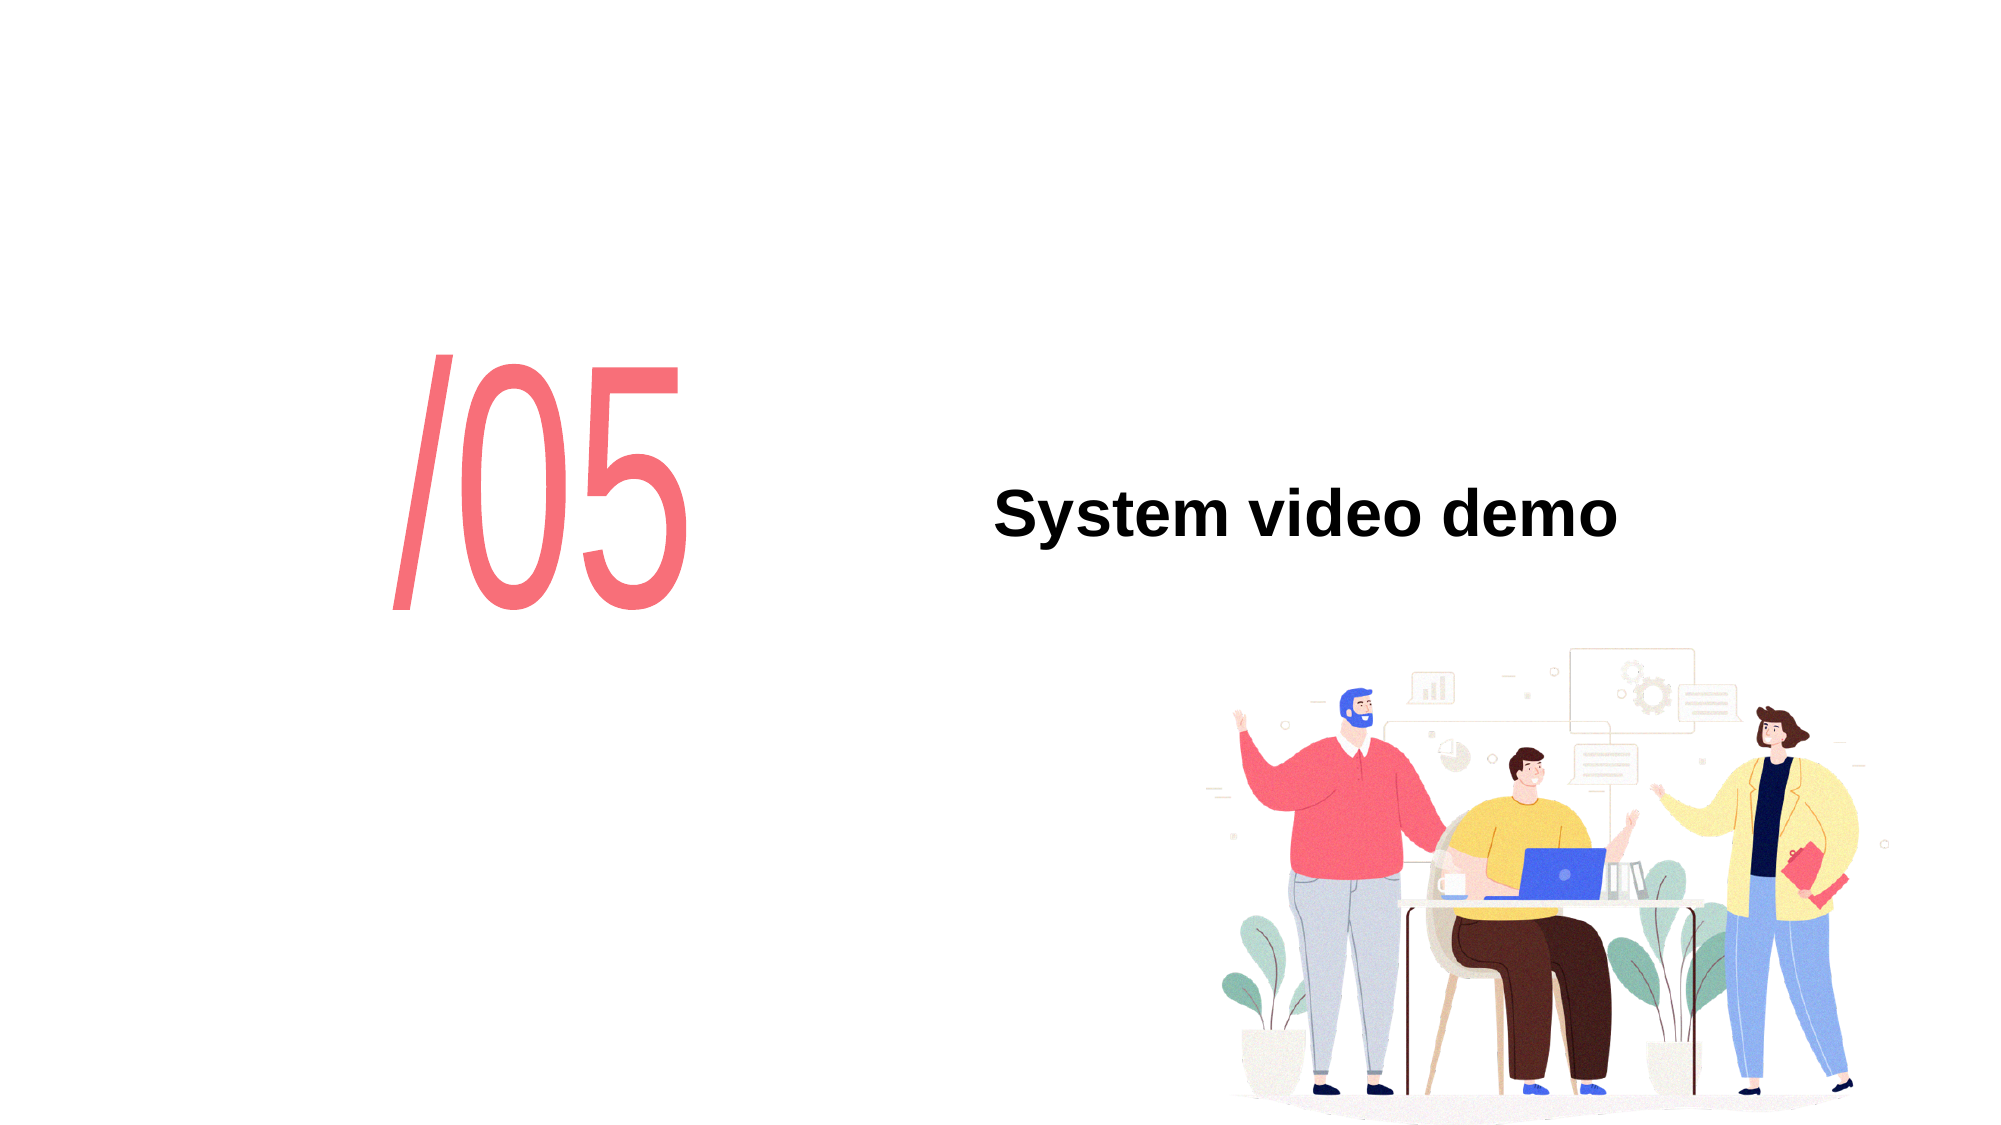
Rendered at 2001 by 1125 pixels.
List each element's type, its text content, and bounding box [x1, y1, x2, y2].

title System video demo [822, 411, 1791, 559]
picture [1206, 648, 1889, 1125]
